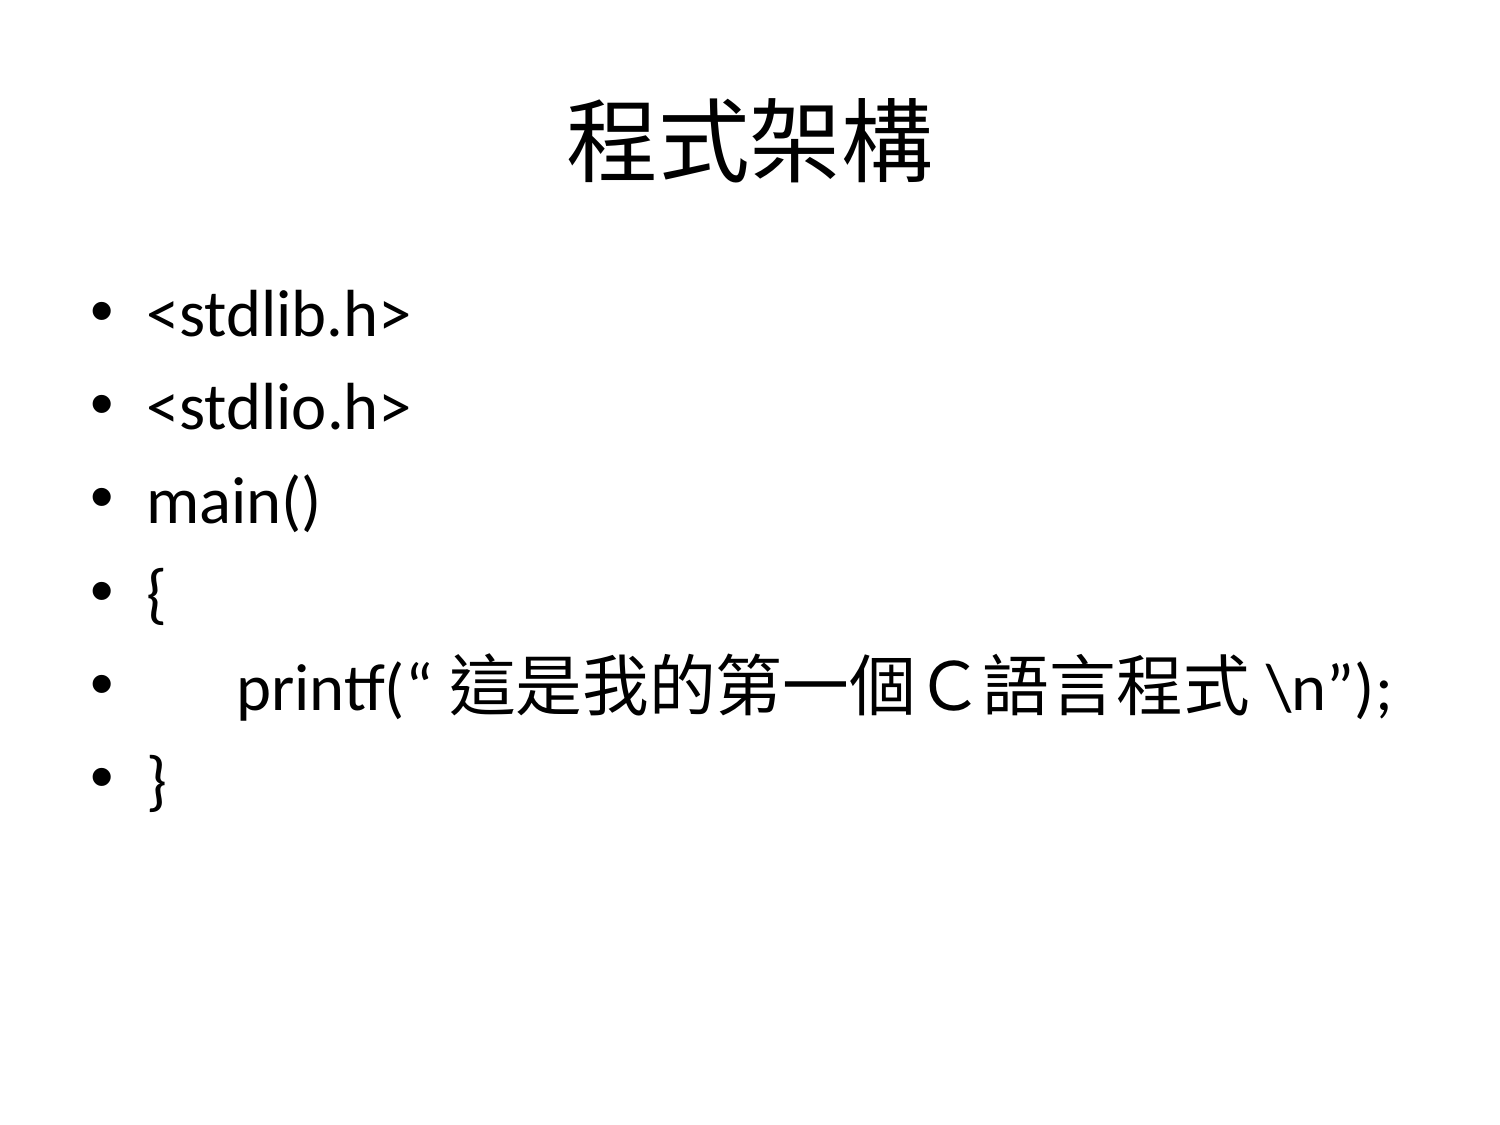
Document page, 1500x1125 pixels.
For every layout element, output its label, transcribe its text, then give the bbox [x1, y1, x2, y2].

list <stdlib.h> <stdlio.h> main() { printf(“這是我的第一個Ｃ語言程式\n”); } [75, 262, 1425, 1005]
title 程式架構 [75, 45, 1425, 233]
